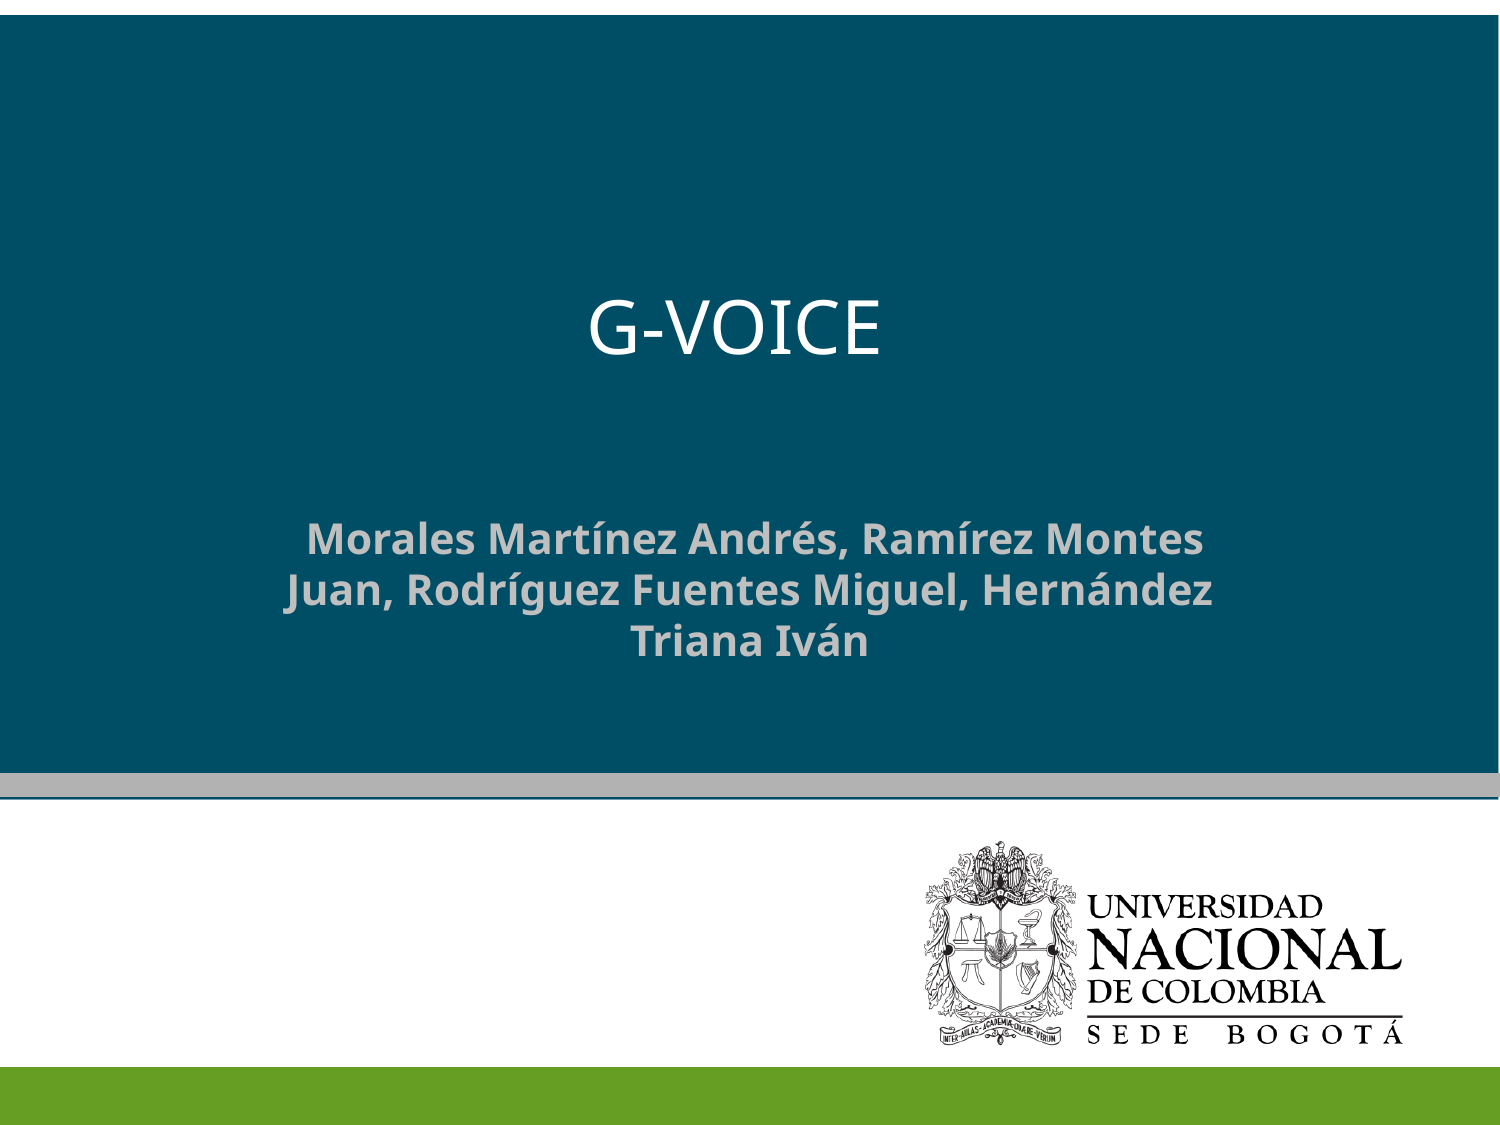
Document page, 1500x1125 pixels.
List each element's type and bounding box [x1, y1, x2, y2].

picture [601, 582, 618, 604]
picture [712, 582, 732, 604]
picture [772, 301, 790, 353]
picture [1043, 582, 1057, 604]
picture [741, 633, 760, 656]
picture [793, 633, 815, 655]
picture [595, 522, 603, 528]
picture [666, 301, 709, 353]
picture [896, 582, 916, 605]
picture [529, 531, 549, 554]
picture [658, 531, 675, 553]
picture [491, 524, 523, 553]
picture [0, 15, 1500, 802]
picture [973, 531, 987, 553]
picture [574, 526, 589, 554]
picture [776, 531, 790, 553]
picture [714, 633, 735, 655]
picture [801, 522, 810, 528]
picture [510, 573, 519, 579]
picture [557, 531, 571, 553]
picture [631, 626, 653, 655]
picture [385, 601, 391, 610]
picture [819, 531, 835, 554]
picture [960, 531, 966, 553]
picture [737, 577, 752, 605]
picture [1170, 582, 1190, 605]
picture [1141, 526, 1156, 554]
picture [714, 300, 762, 354]
picture [331, 582, 351, 605]
picture [550, 582, 571, 605]
picture [410, 575, 432, 604]
picture [687, 633, 707, 656]
picture [798, 300, 837, 354]
picture [757, 582, 777, 605]
picture [991, 531, 1011, 554]
picture [840, 550, 846, 559]
picture [1160, 531, 1181, 554]
picture [865, 524, 887, 553]
picture [1087, 531, 1109, 554]
picture [284, 575, 296, 613]
picture [436, 582, 458, 605]
picture [463, 573, 483, 605]
picture [376, 531, 390, 553]
picture [358, 582, 379, 604]
picture [960, 522, 969, 528]
picture [675, 633, 681, 655]
picture [794, 531, 814, 554]
picture [748, 522, 769, 554]
picture [348, 531, 370, 554]
picture [849, 301, 878, 353]
picture [919, 531, 953, 553]
picture [1116, 582, 1137, 604]
picture [635, 575, 652, 604]
picture [1016, 582, 1037, 605]
picture [393, 531, 413, 554]
picture [1097, 573, 1105, 579]
picture [777, 626, 790, 655]
picture [1089, 582, 1109, 605]
picture [922, 582, 943, 605]
picture [522, 582, 543, 615]
picture [1194, 582, 1211, 604]
picture [457, 531, 473, 554]
picture [867, 582, 888, 615]
picture [818, 633, 838, 656]
picture [915, 832, 1412, 1053]
picture [949, 573, 954, 604]
picture [420, 522, 426, 553]
picture [1014, 531, 1032, 553]
picture [608, 531, 628, 553]
picture [685, 582, 705, 605]
picture [1143, 573, 1163, 605]
picture [304, 582, 325, 605]
picture [577, 582, 597, 605]
picture [0, 1066, 1500, 1125]
picture [310, 524, 341, 553]
picture [1049, 524, 1080, 553]
picture [491, 582, 505, 604]
picture [510, 582, 516, 604]
picture [782, 582, 798, 605]
picture [645, 332, 662, 336]
picture [689, 524, 716, 553]
picture [856, 582, 861, 604]
picture [432, 531, 452, 554]
picture [722, 531, 742, 553]
picture [656, 633, 670, 655]
picture [826, 624, 835, 630]
picture [1115, 531, 1136, 553]
picture [891, 531, 911, 554]
picture [595, 531, 600, 553]
picture [985, 575, 1009, 604]
picture [591, 300, 635, 354]
picture [960, 601, 966, 610]
picture [1062, 582, 1083, 604]
picture [816, 575, 847, 604]
picture [845, 633, 866, 655]
picture [658, 582, 679, 605]
picture [1185, 531, 1202, 554]
picture [634, 531, 655, 554]
